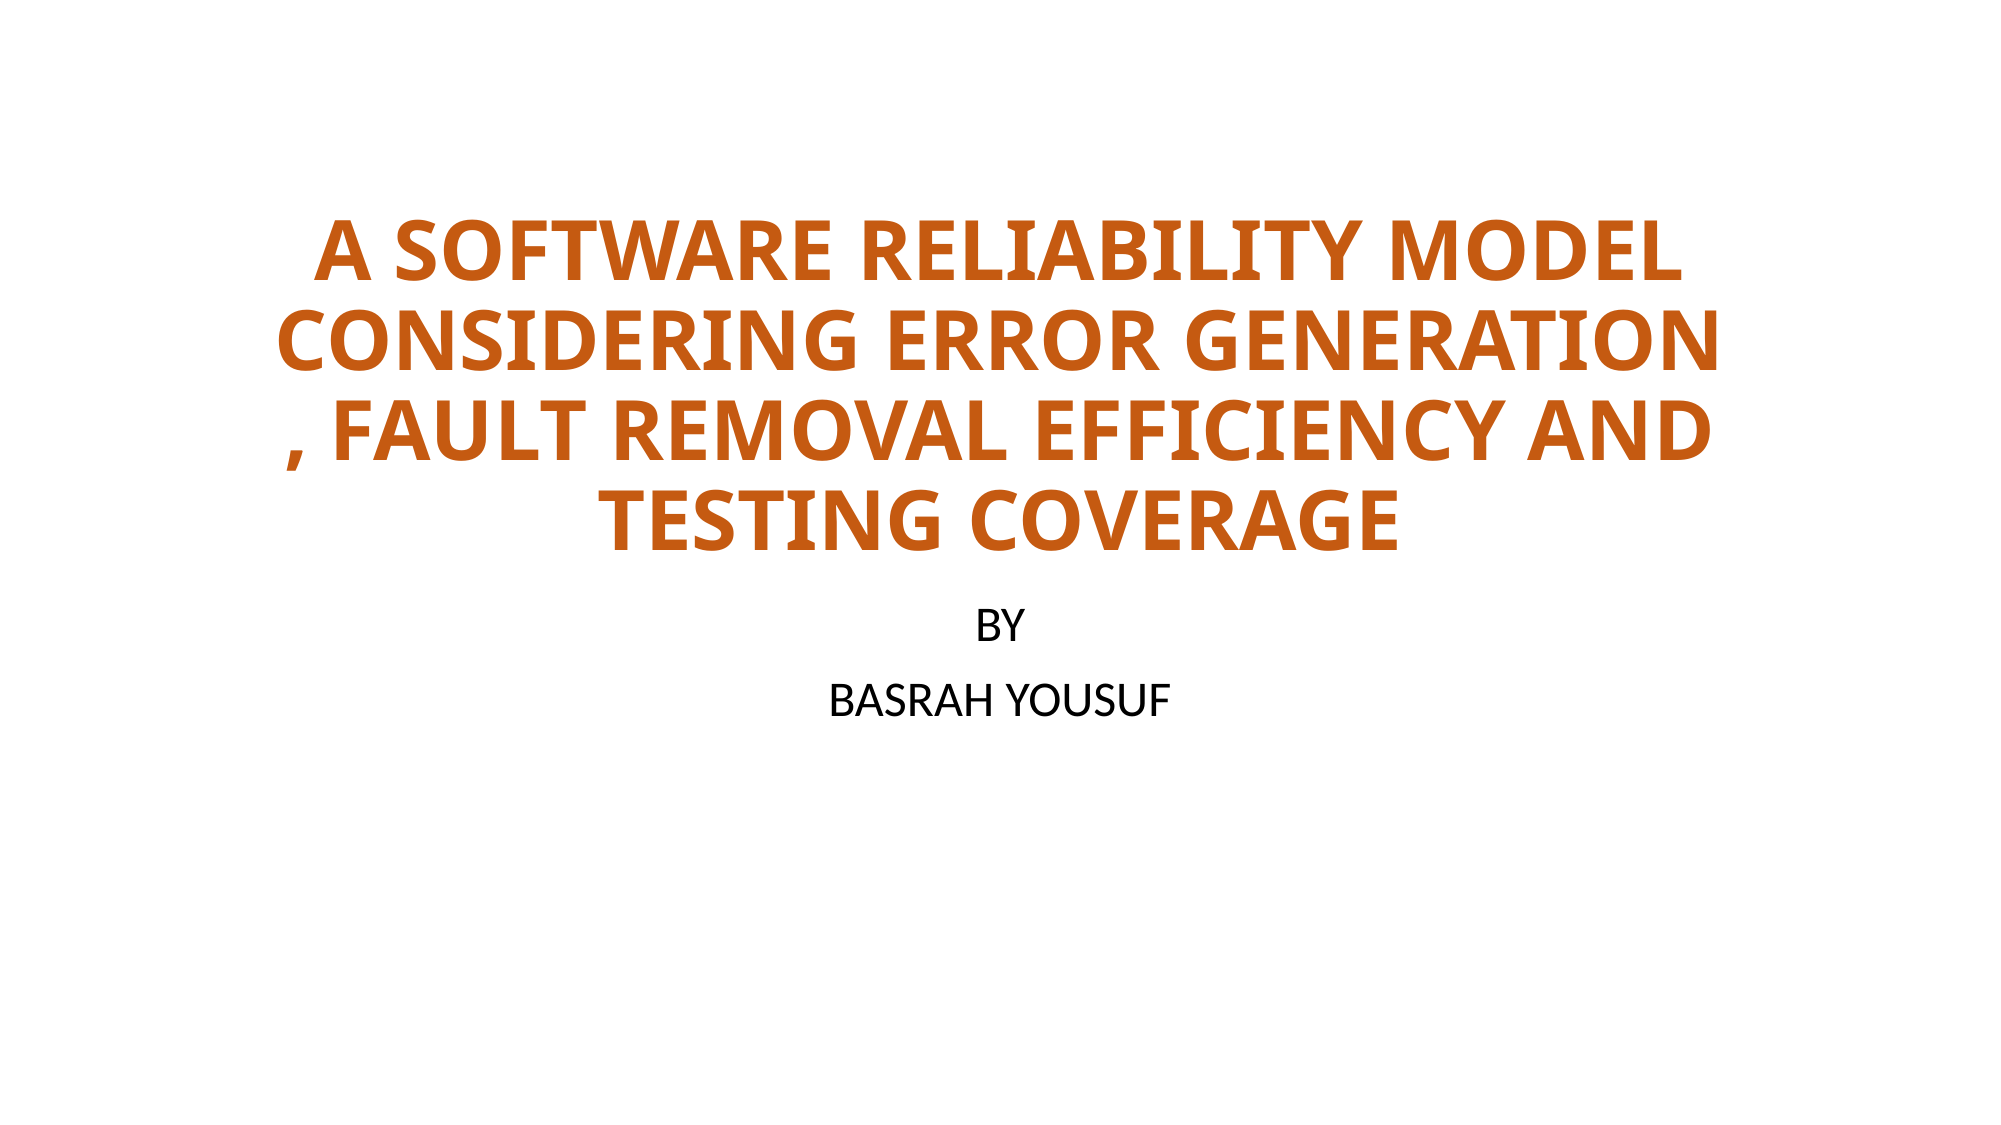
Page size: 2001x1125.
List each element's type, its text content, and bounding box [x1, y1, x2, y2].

subtitle BY BASRAH YOUSUF [249, 590, 1750, 863]
title A SOFTWARE RELIABILITY MODEL CONSIDERING ERROR GENERATION , FAULT REMOVAL EFFICIENCY AND TESTING COVERAGE [249, 184, 1750, 576]
